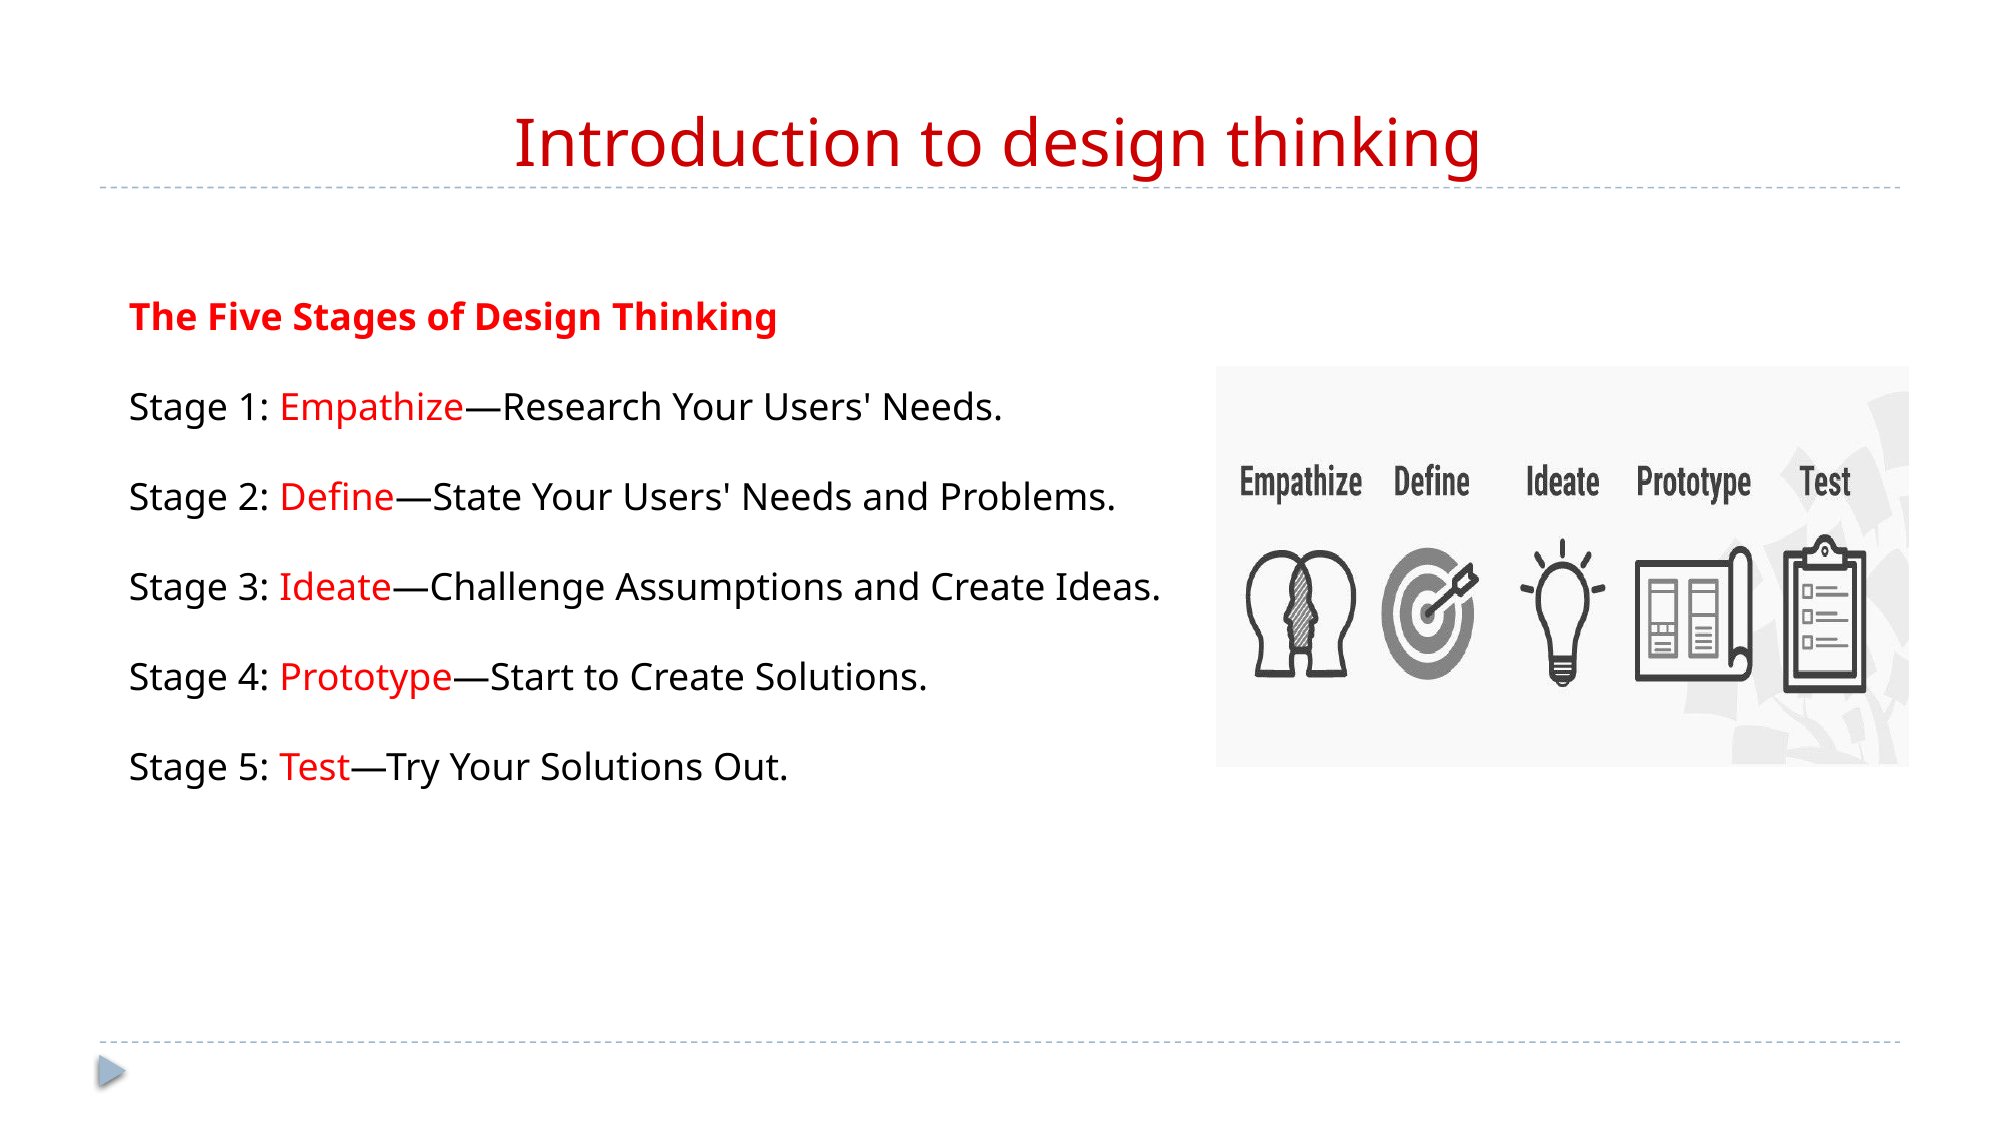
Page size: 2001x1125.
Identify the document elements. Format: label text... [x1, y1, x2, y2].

title Introduction to design thinking [99, 37, 1900, 188]
text_box The Five Stages of Design Thinking Stage 1: Empathize—Research Your Users' Needs. Stage 2: Define—State Your Users' Needs and Problems. Stage 3: Ideate—Challenge Assumptions and Create Ideas. Stage 4: Prototype—Start to Create Solutions. Stage 5: Test—Try Your Solutions Out. [109, 282, 1758, 973]
picture [1216, 366, 1909, 767]
